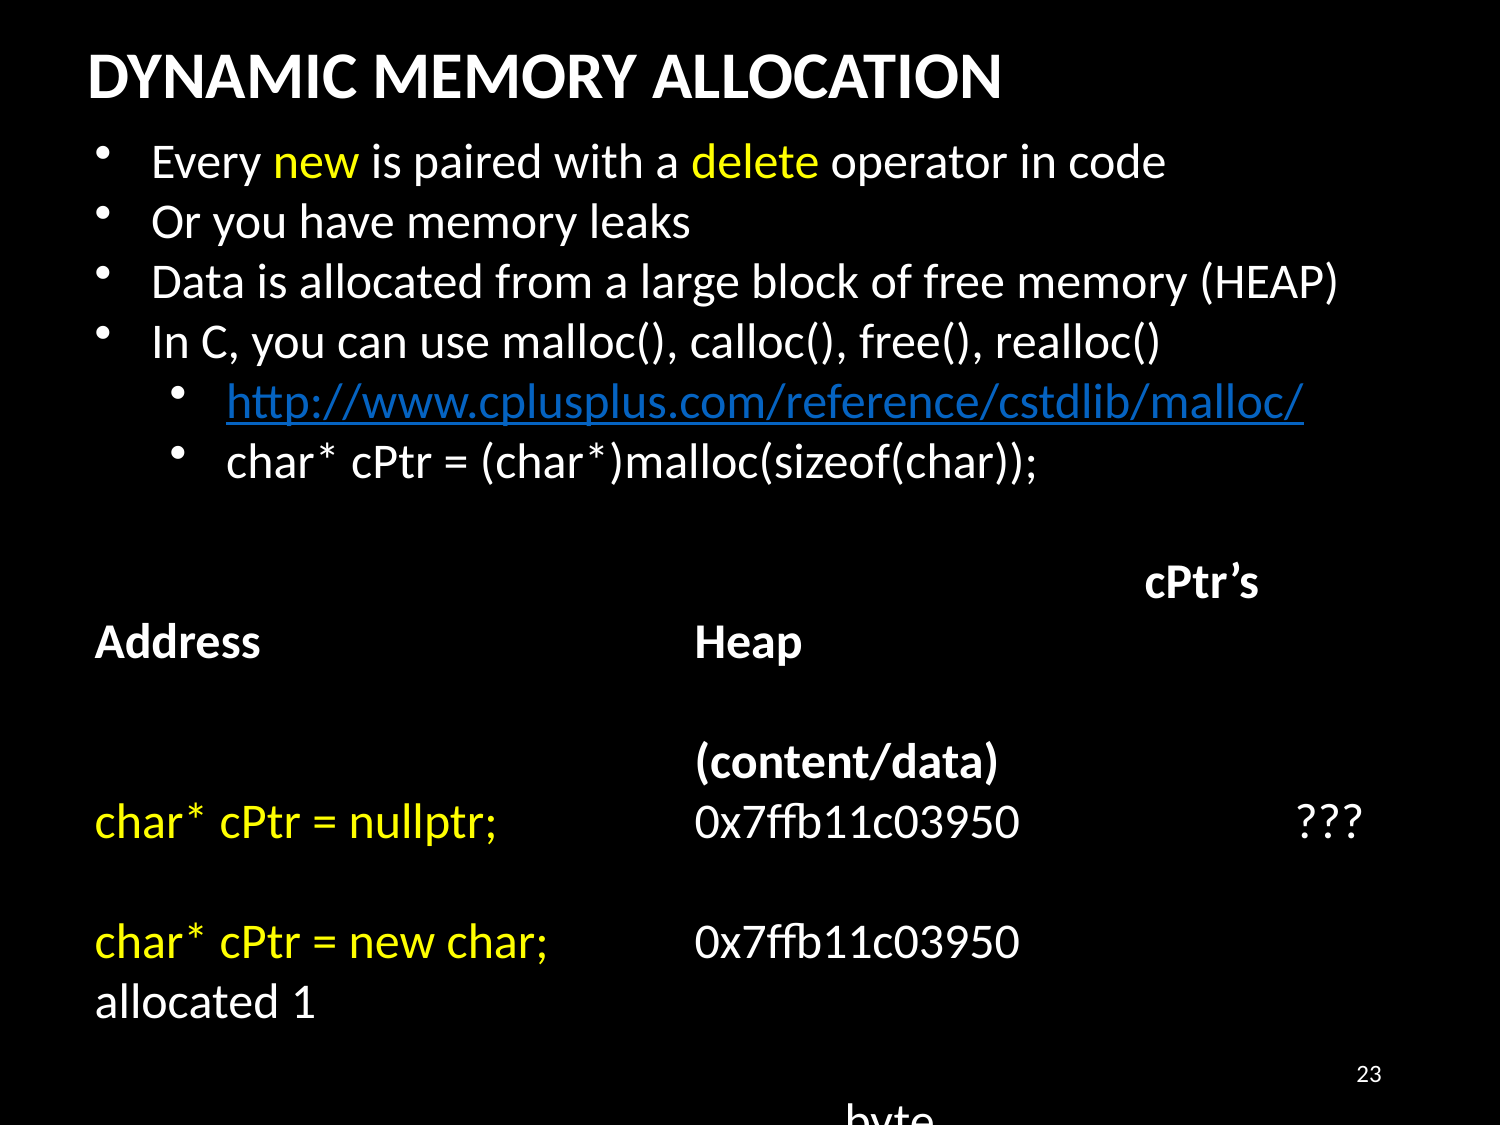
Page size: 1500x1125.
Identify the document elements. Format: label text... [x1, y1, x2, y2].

text_box DYNAMIC MEMORY ALLOCATION [72, 24, 1020, 120]
text_box Every new is paired with a delete operator in code Or you have memory leaks Data is allocated from a large block of free memory (HEAP) In C, you can use malloc(), calloc(), free(), realloc() http://www.cplusplus.com/reference/cstdlib/malloc/ char* cPtr = (char*)malloc(sizeof(char)); cPtr’s Address Heap (content/data) char* cPtr = nullptr; 0x7ffb11c03950 ??? char* cPtr = new char; 0x7ffb11c03950 allocated 1 byte *cPtr = ‘A’; 0x7ffb11c03950 ‘A’ [79, 120, 1442, 1125]
slide_number 23 [1059, 1042, 1397, 1103]
